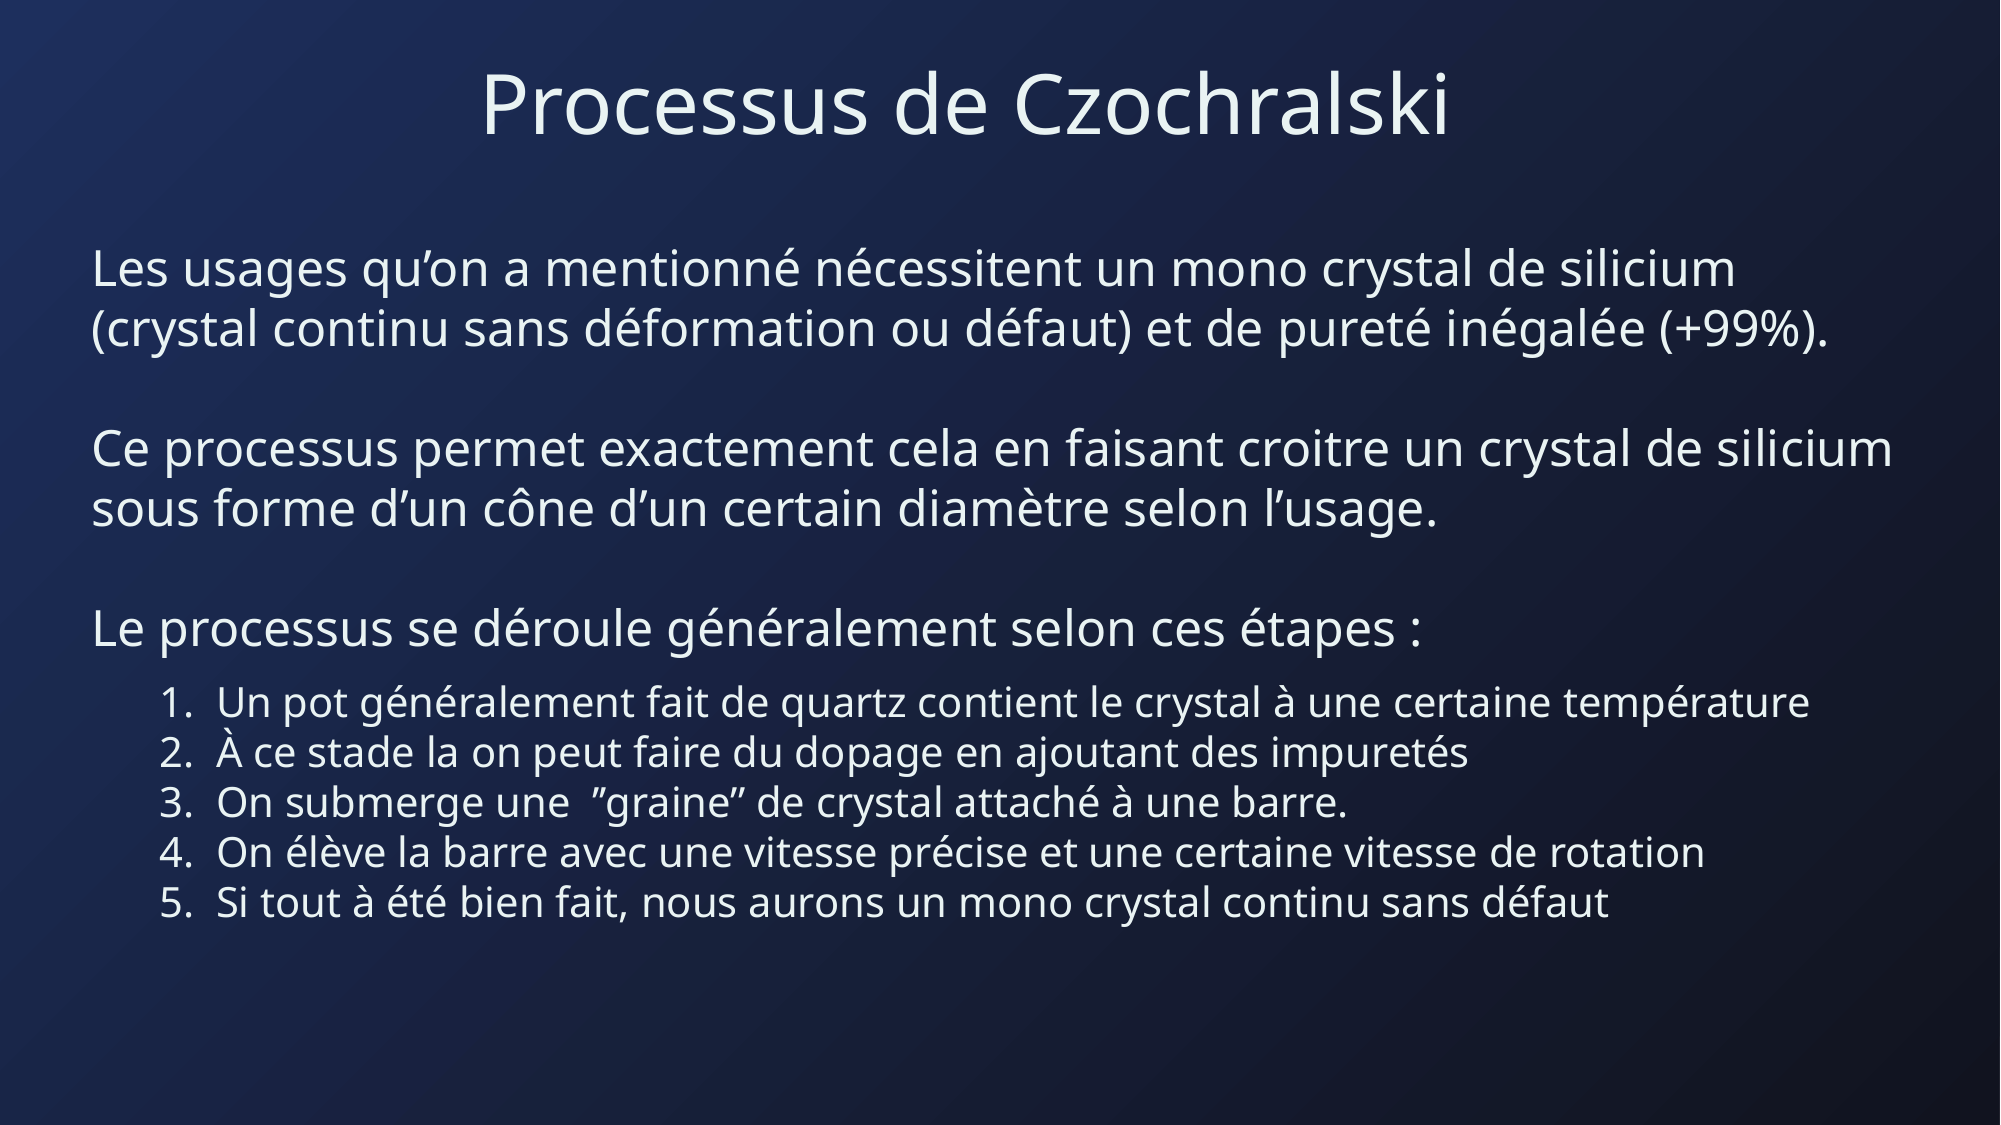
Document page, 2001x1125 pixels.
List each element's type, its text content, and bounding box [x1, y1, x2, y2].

text_box [0, 0, 2000, 1125]
text_box Les usages qu’on a mentionné nécessitent un mono crystal de silicium (crystal continu sans déformation ou défaut) et de pureté inégalée (+99%). Ce processus permet exactement cela en faisant croitre un crystal de silicium sous forme d’un cône d’un certain diamètre selon l’usage. Le processus se déroule généralement selon ces étapes : [76, 228, 1911, 724]
text_box Processus de Czochralski [464, 43, 1468, 159]
text_box Un pot généralement fait de quartz contient le crystal à une certaine température À ce stade la on peut faire du dopage en ajoutant des impuretés On submerge une ’’graine’’ de crystal attaché à une barre. On élève la barre avec une vitesse précise et une certaine vitesse de rotation Si tout à été bien fait, nous aurons un mono crystal continu sans défaut [144, 667, 1937, 933]
